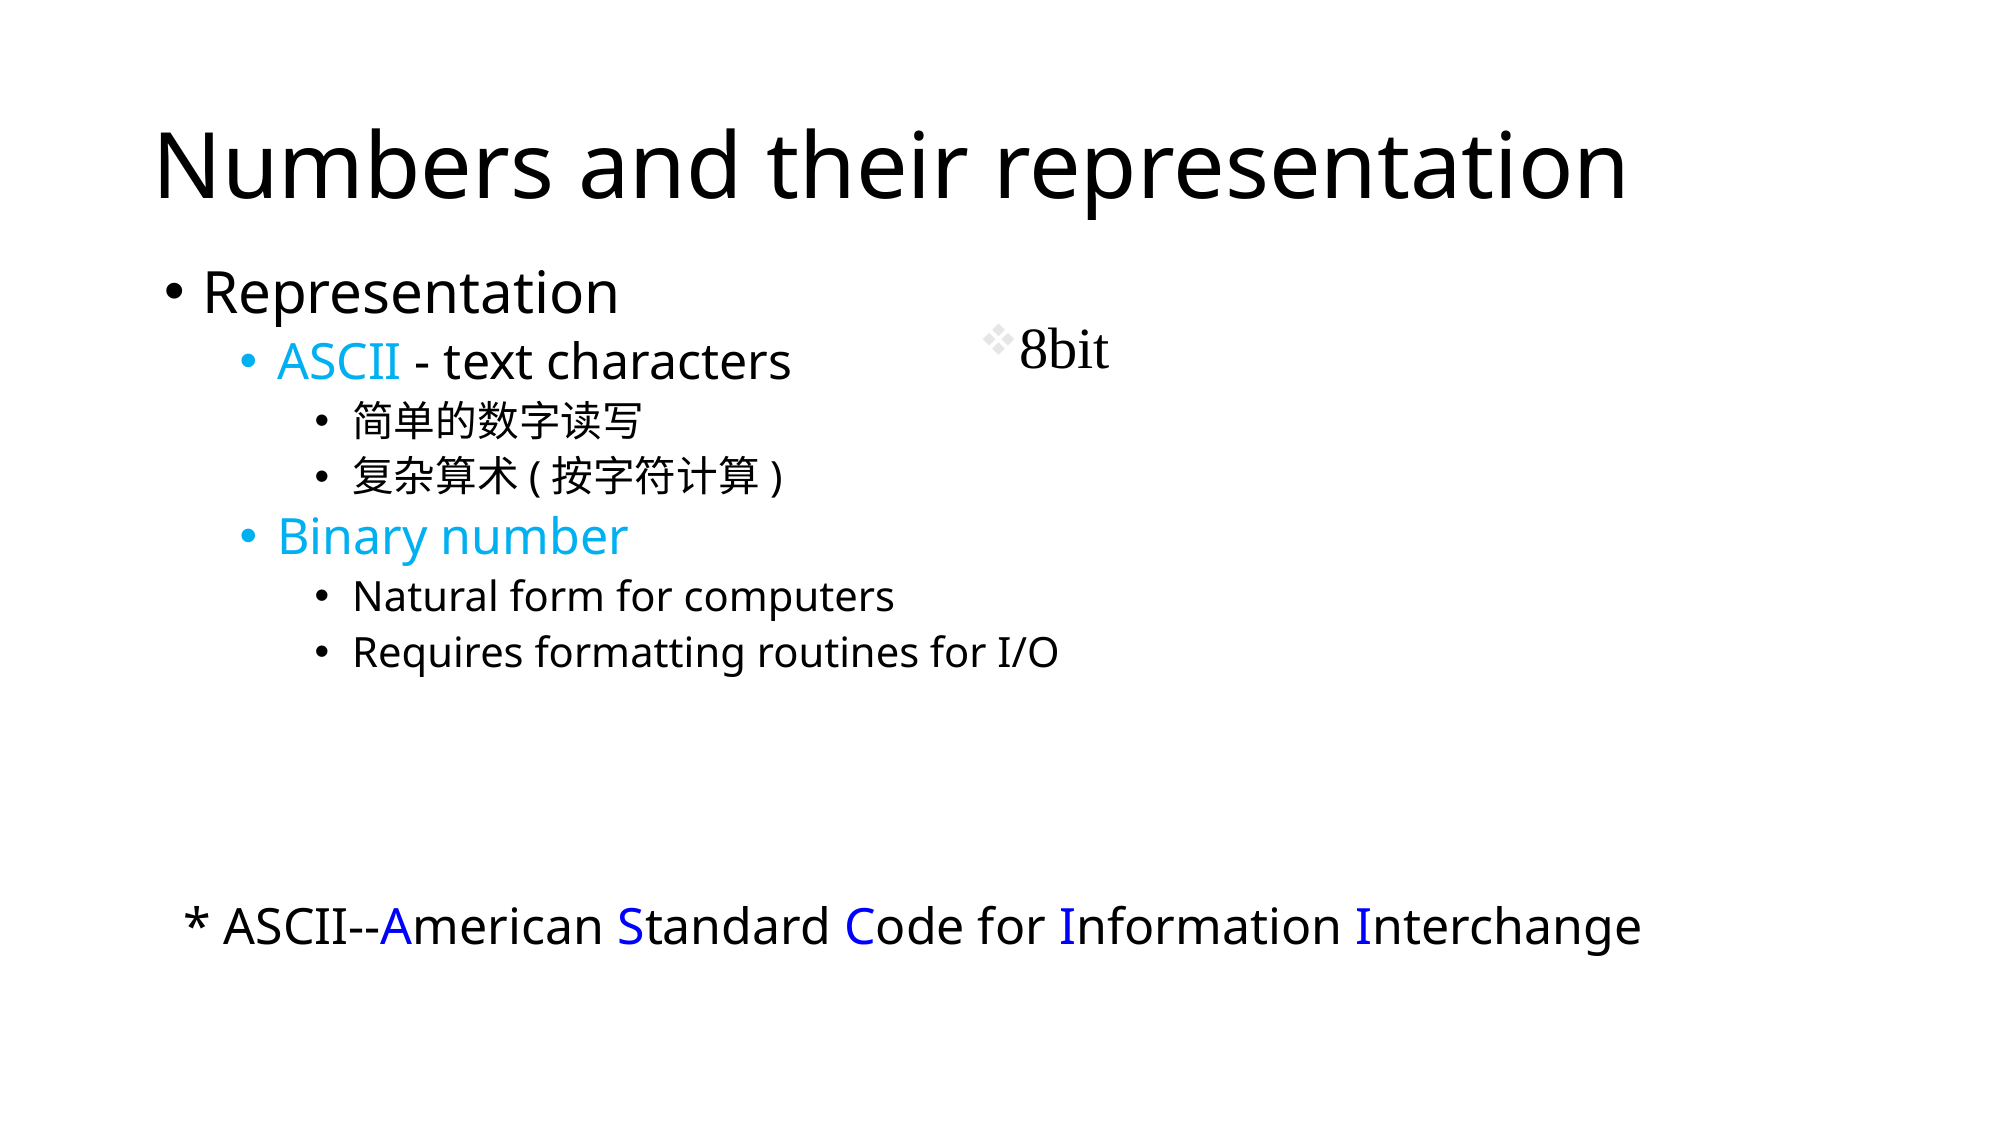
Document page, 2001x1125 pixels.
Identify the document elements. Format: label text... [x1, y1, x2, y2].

text_box 8bit [964, 302, 1166, 388]
list Representation ASCII - text characters 简单的数字读写 复杂算术(按字符计算) Binary number Natural form for computers Requires formatting routines for I/O * ASCII--American Standard Code for Information Interchange [149, 255, 1815, 944]
title Numbers and their representation [137, 59, 1863, 278]
